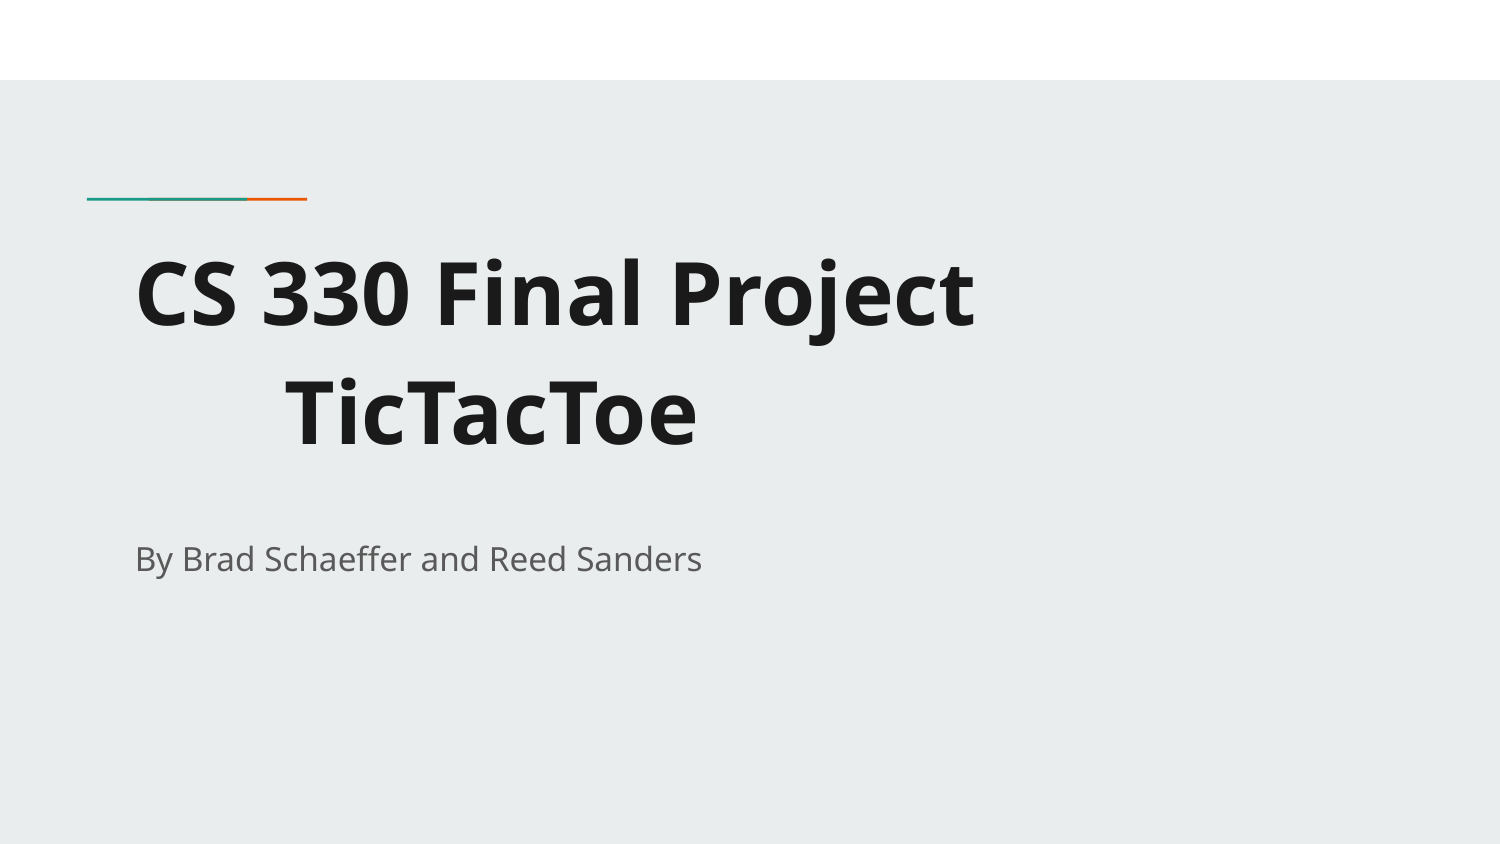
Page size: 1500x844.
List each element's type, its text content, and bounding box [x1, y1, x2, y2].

title CS 330 Final Project TicTacToe [119, 216, 1381, 490]
subtitle By Brad Schaeffer and Reed Sanders [119, 520, 1381, 610]
